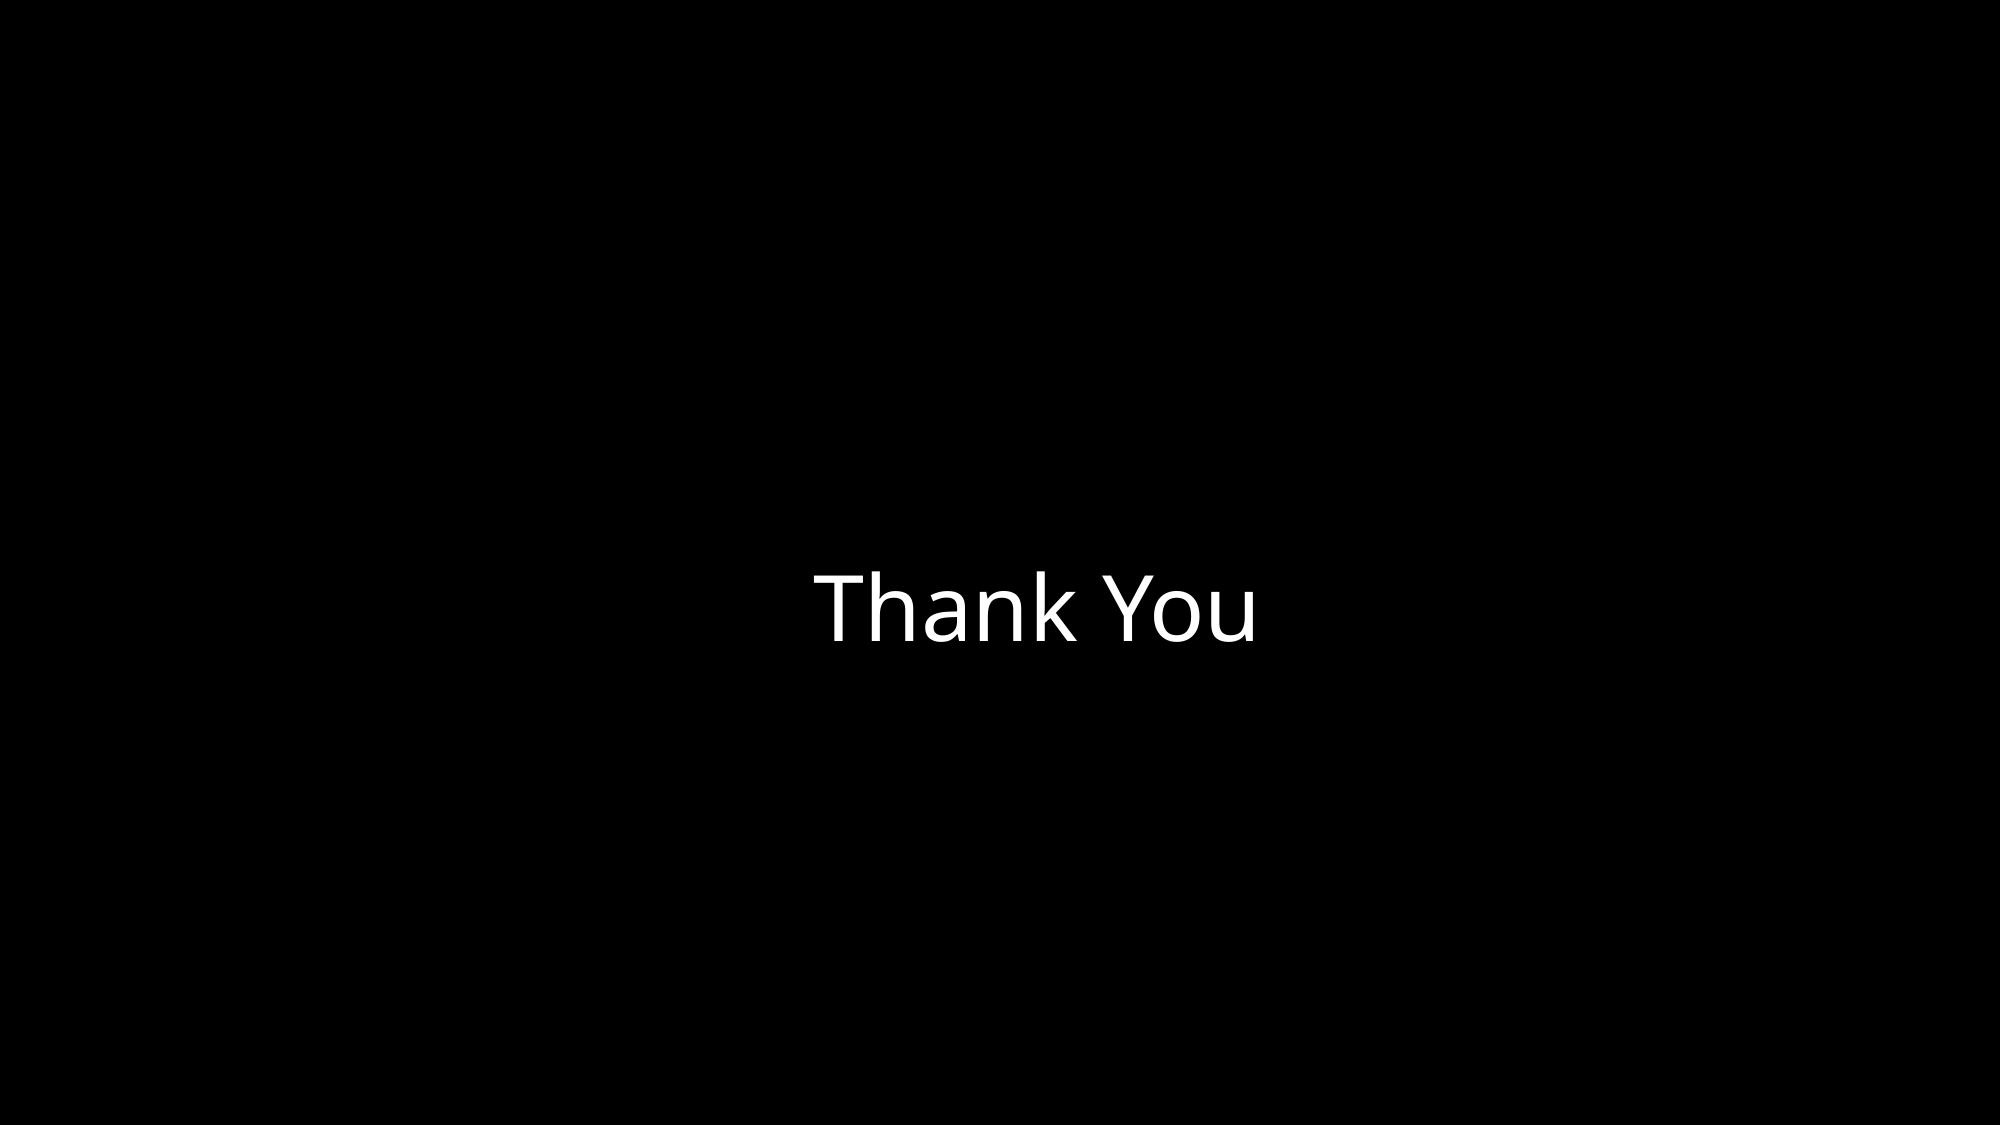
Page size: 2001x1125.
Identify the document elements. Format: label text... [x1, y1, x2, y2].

title Thank You [229, 429, 1824, 794]
